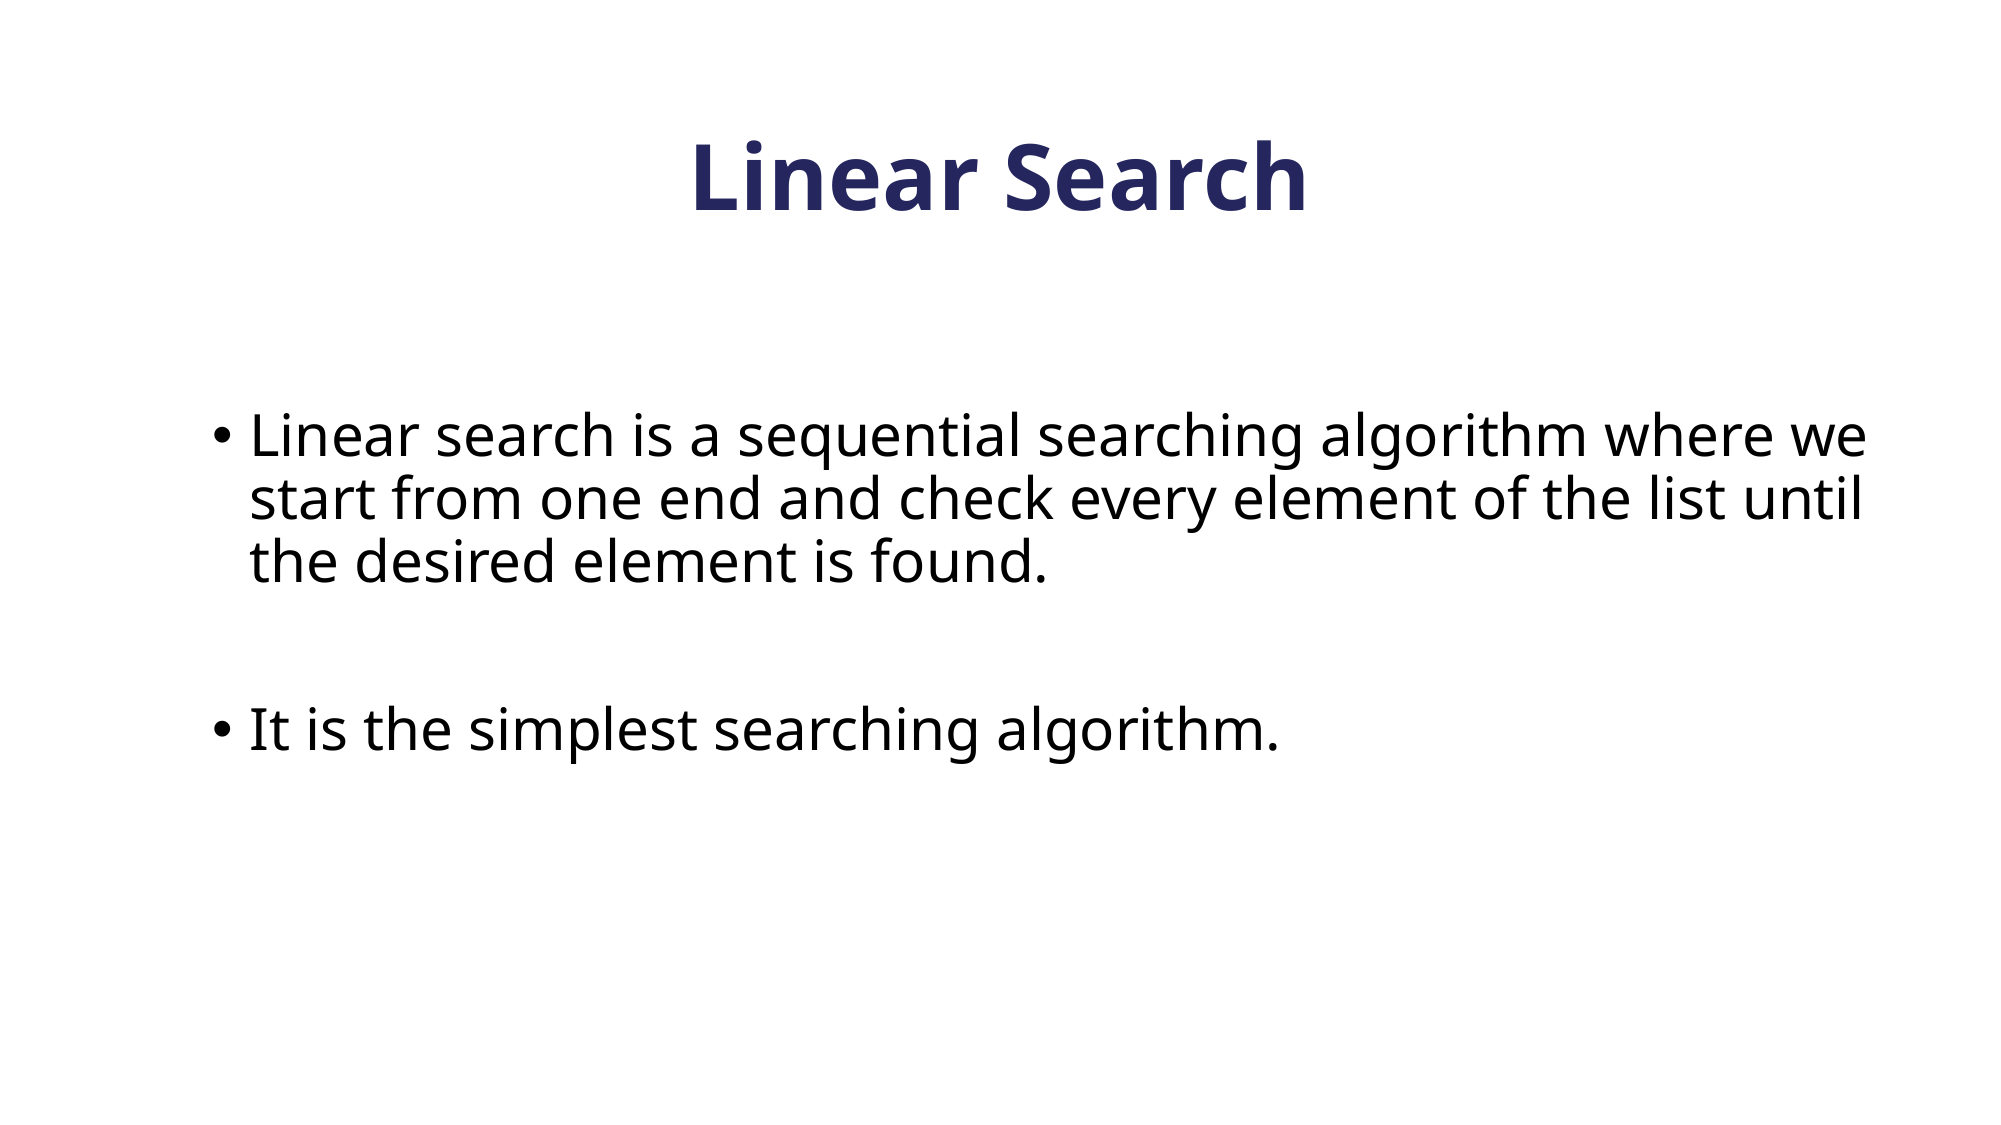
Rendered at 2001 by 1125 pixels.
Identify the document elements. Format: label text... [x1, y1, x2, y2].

title Linear Search [137, 127, 1863, 345]
list Linear search is a sequential searching algorithm where we start from one end and check every element of the list until the desired element is found. It is the simplest searching algorithm. [197, 398, 1923, 1113]
